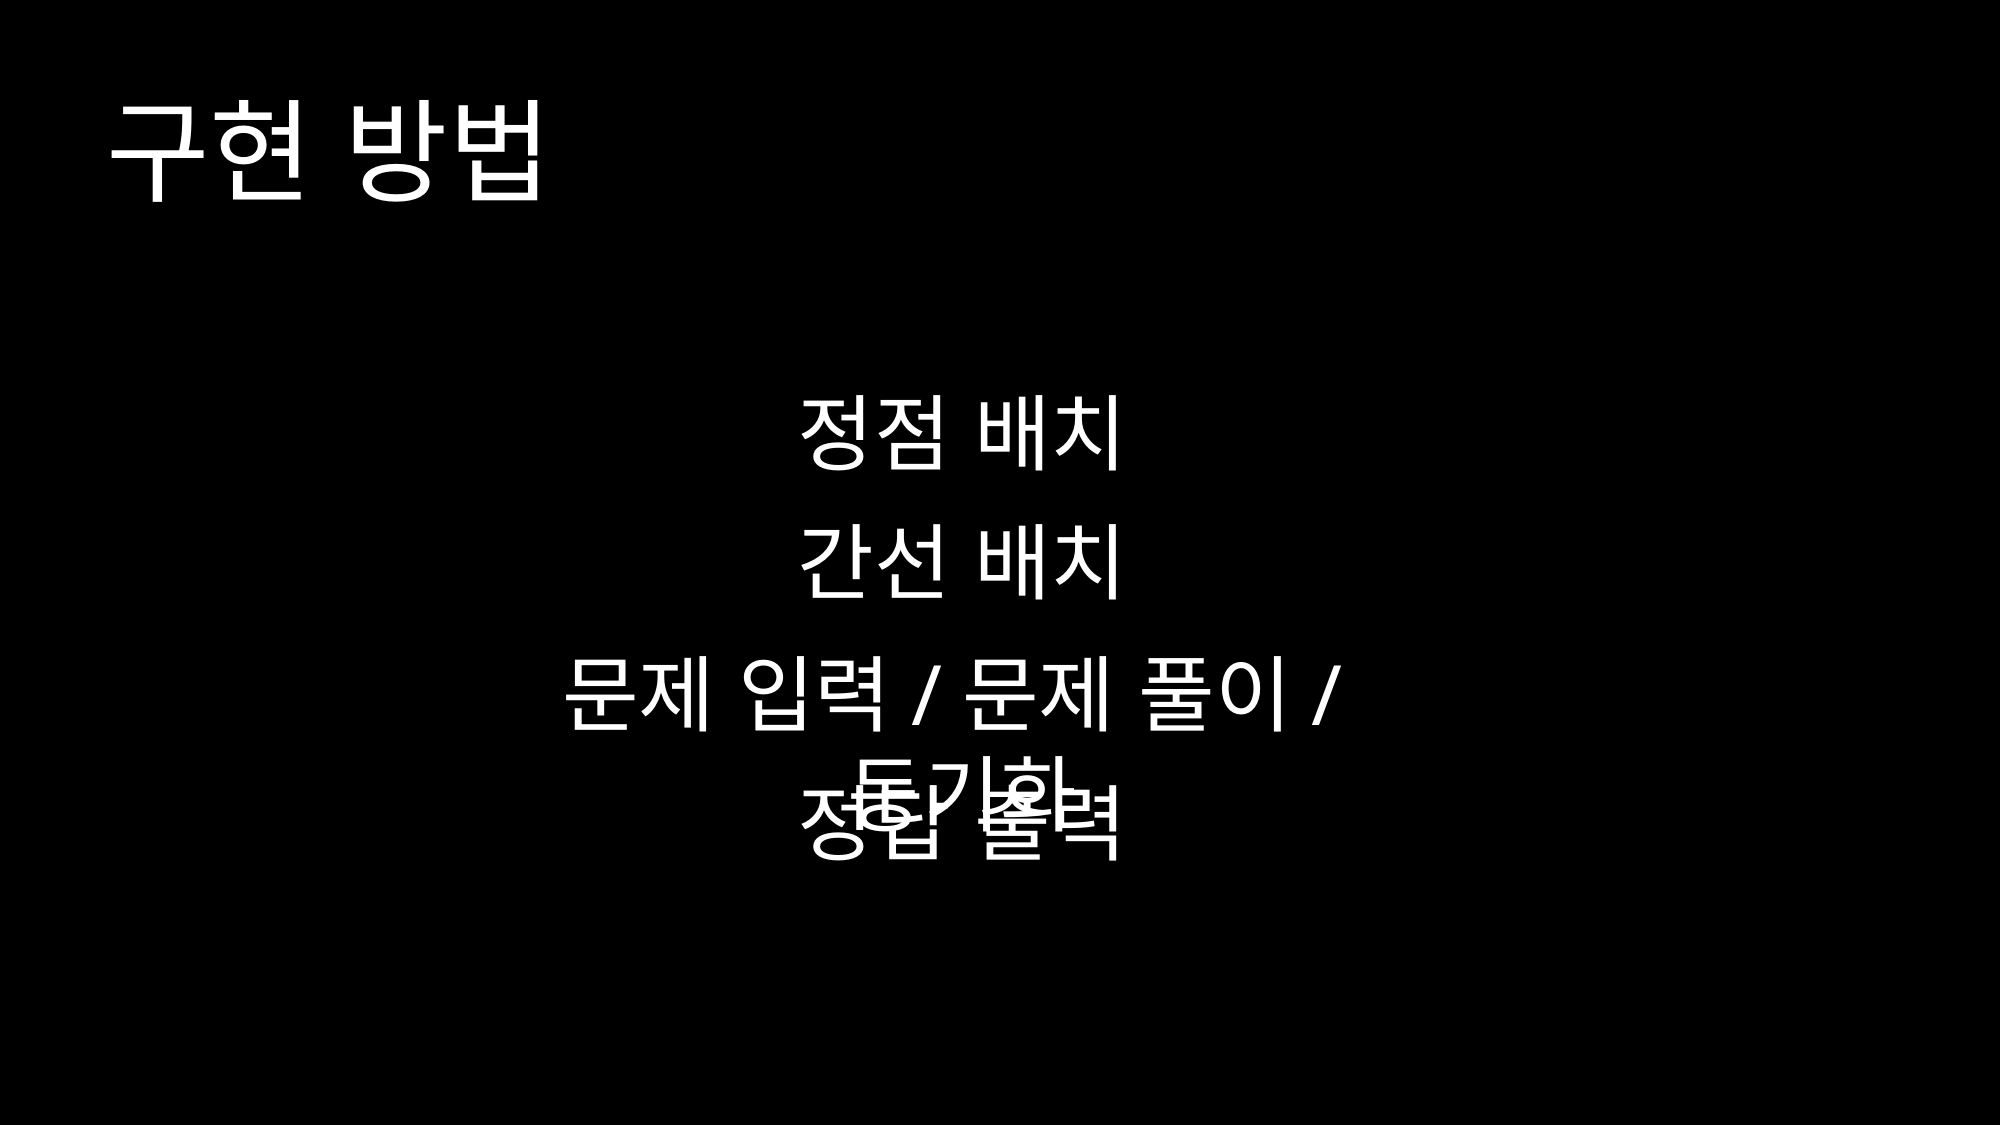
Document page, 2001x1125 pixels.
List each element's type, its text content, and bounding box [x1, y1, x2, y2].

text_box 정답 출력 [524, 764, 1401, 879]
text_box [433, 373, 1492, 752]
text_box 구현 방법 [91, 73, 805, 224]
